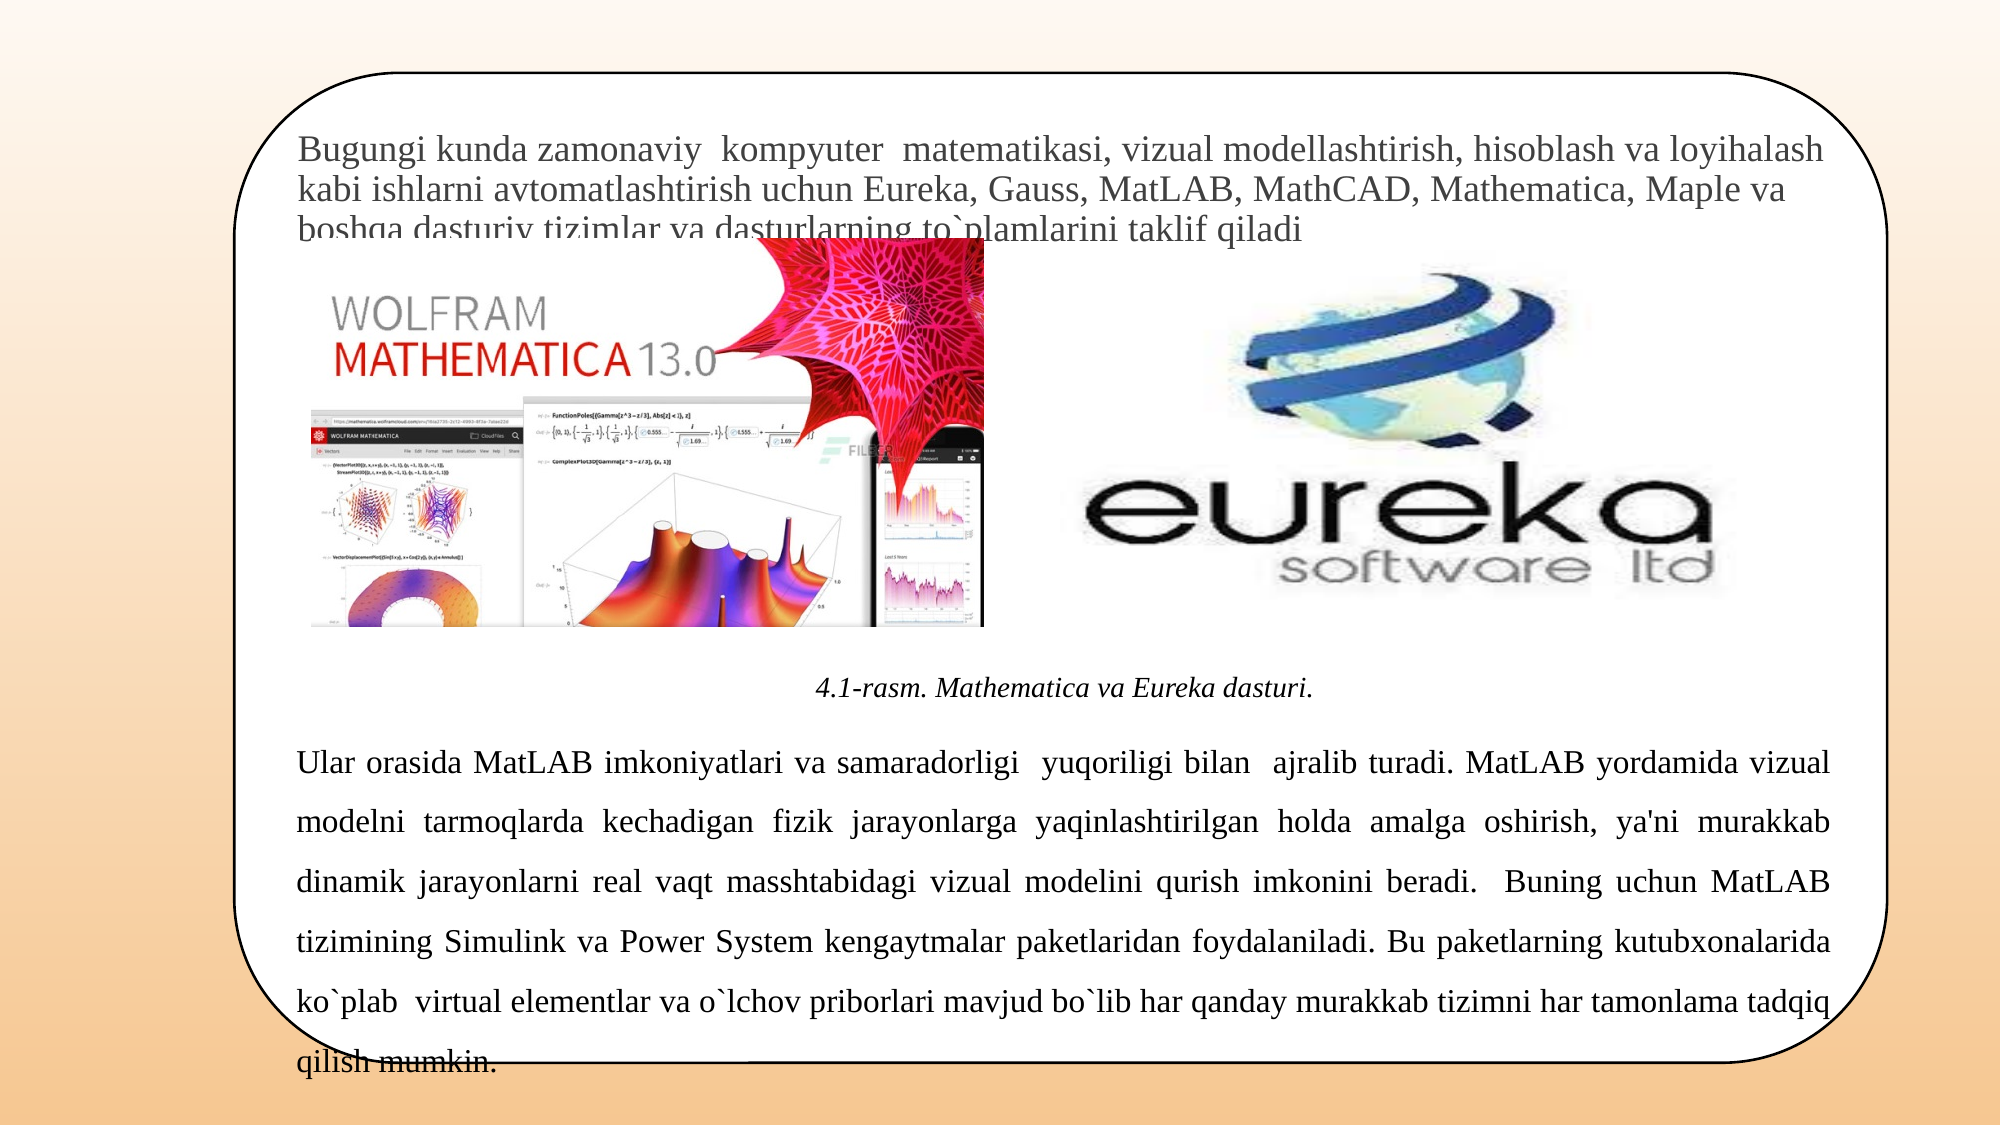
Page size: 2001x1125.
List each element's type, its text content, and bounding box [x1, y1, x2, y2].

picture [1060, 250, 1740, 628]
text_box 4.1-rasm. Mathematica va Eureka dasturi. Ular orasida MatLAB imkoniyatlari va samaradorligi yuqoriligi bilan ajralib turadi. MatLAB yordamida vizual modelni tarmoqlarda kechadigan fizik jarayonlarga yaqinlashtirilgan holda amalga oshirish, ya'ni murakkab dinamik jarayonlarni real vaqt masshtabidagi vizual modelini qurish imkonini beradi. Buning uchun MatLAB tizimining Simulink va Power System kengaytmalar paketlaridan foydalaniladi. Bu paketlarning kutubхonalarida ko`plab virtual elementlar va o`lchov priborlari mavjud bo`lib har qanday murakkab tizimni har tamonlama tadqiq qilish mumkin. [281, 643, 1849, 1087]
picture [310, 237, 984, 628]
text_box Bugungi kunda zamonaviy kоmpyuter matematikasi, vizual modellashtirish, hisoblash va loyihalash kabi ishlarni avtomatlashtirish uchun Eureka, Gauss, MatLAB, MathCAD, Mathematica, Maple va boshqa dasturiy tizimlar va dasturlarning to`plamlarini taklif qiladi [232, 71, 1889, 1015]
